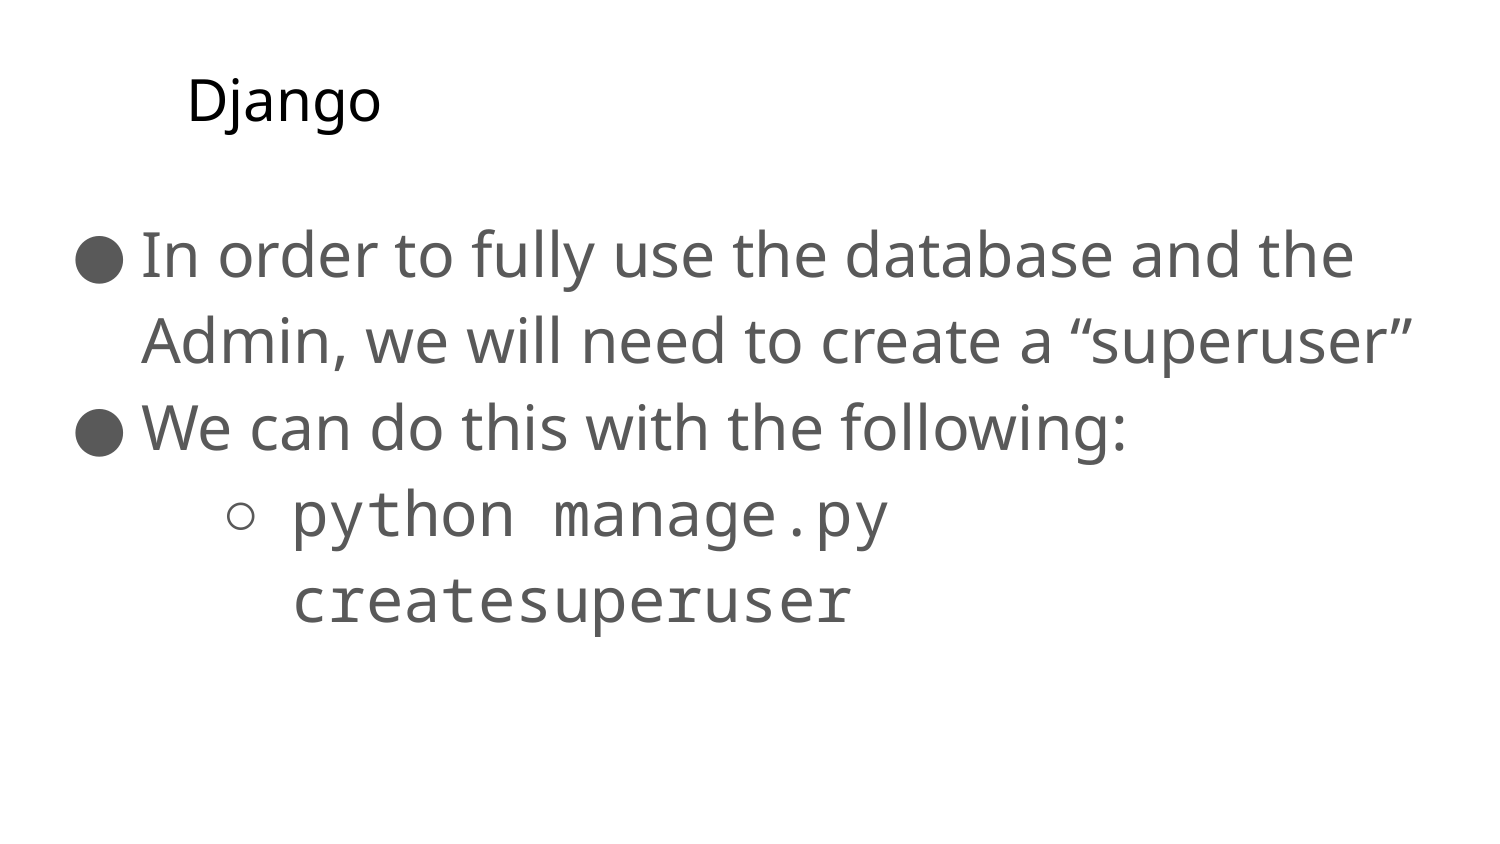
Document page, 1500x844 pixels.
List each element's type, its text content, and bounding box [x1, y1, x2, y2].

list In order to fully use the database and the Admin, we will need to create a “superuser” We can do this with the following: python manage.py createsuperuser [51, 189, 1449, 750]
title Django [171, 48, 1449, 143]
